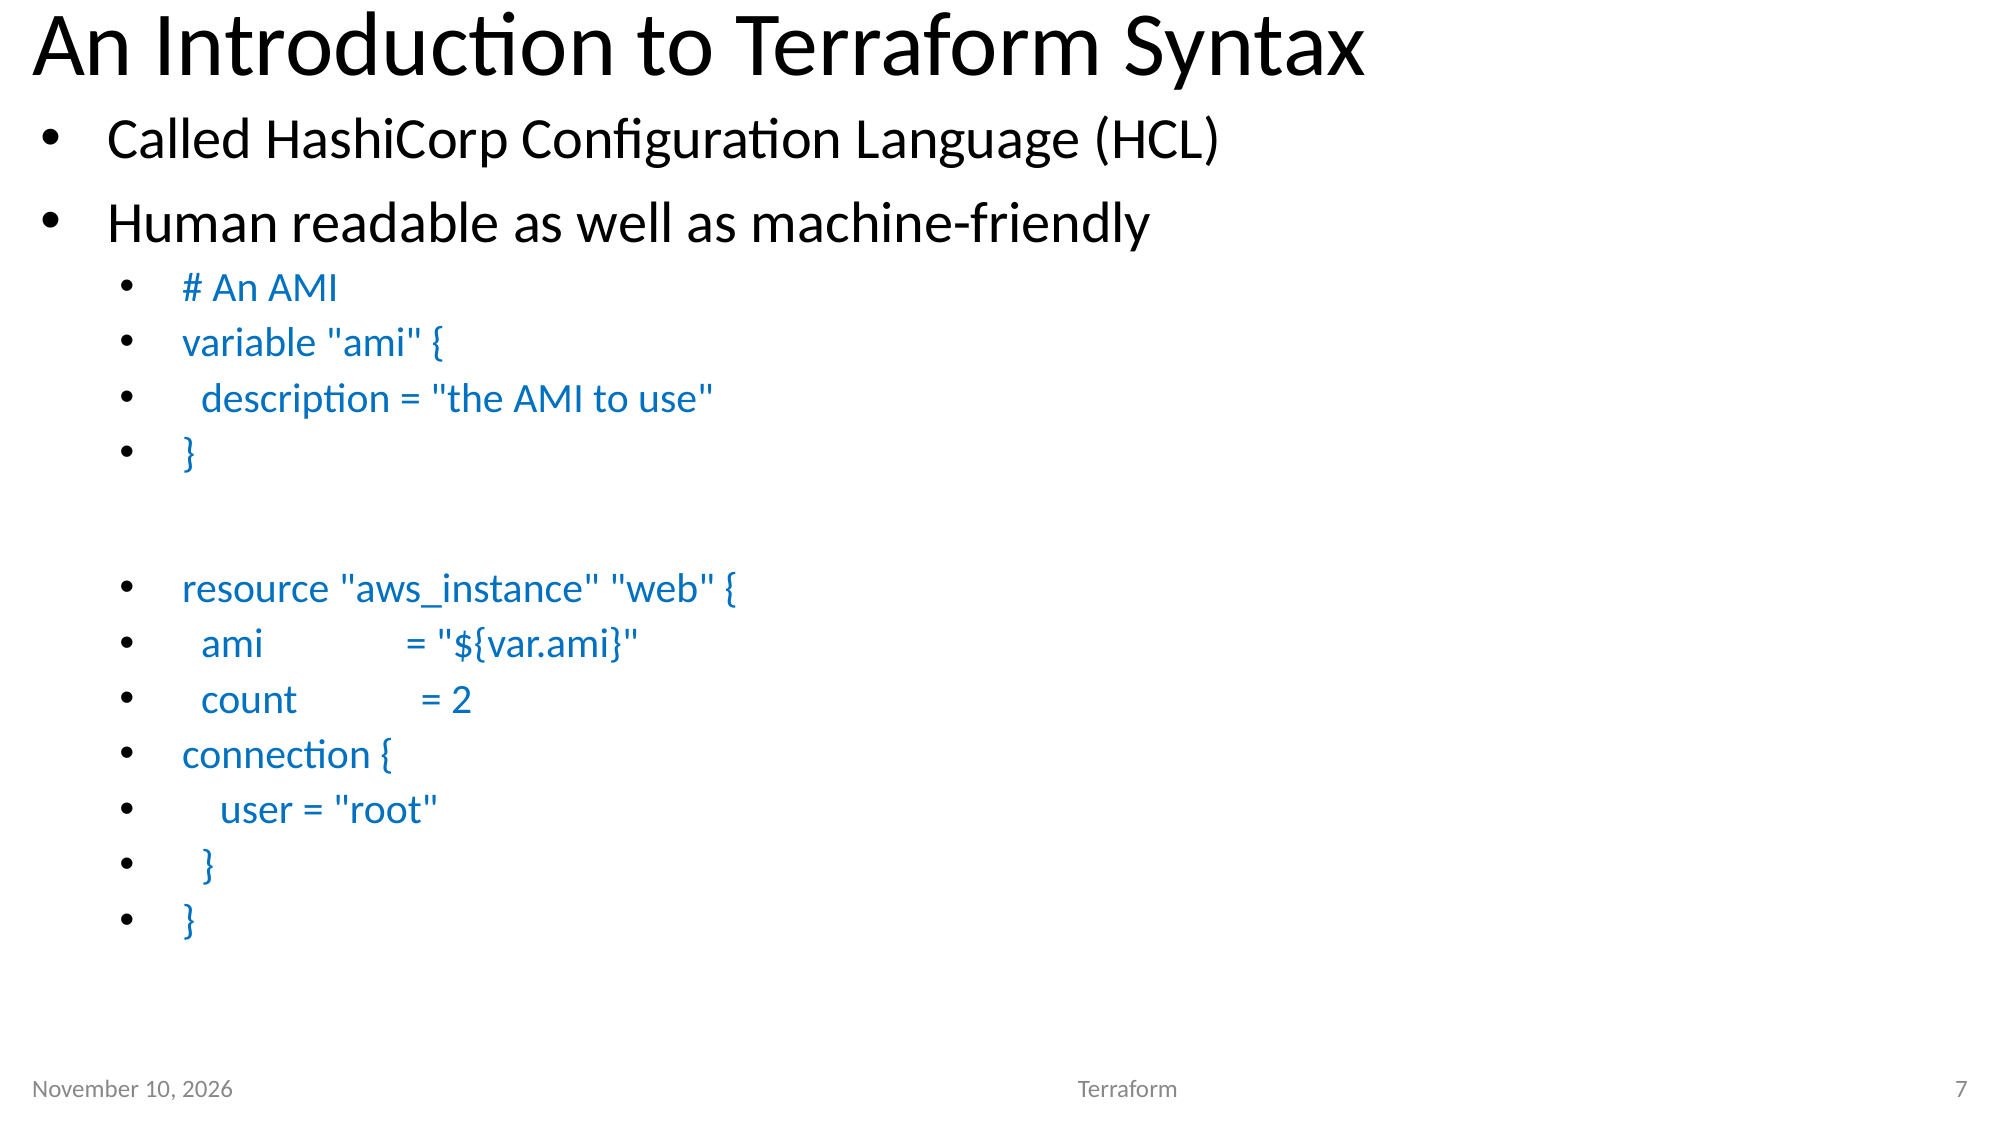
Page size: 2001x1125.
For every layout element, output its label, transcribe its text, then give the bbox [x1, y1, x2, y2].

footer Terraform [454, 1057, 1803, 1117]
list Called HashiCorp Configuration Language (HCL) Human readable as well as machine-friendly # An AMI variable "ami" { description = "the AMI to use" } resource "aws_instance" "web" { ami = "${var.ami}" count = 2 connection { user = "root" } } [17, 100, 1983, 1042]
title An Introduction to Terraform Syntax [17, 4, 1983, 87]
slide_number 7 [1877, 1057, 1983, 1117]
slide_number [17, 1057, 426, 1117]
